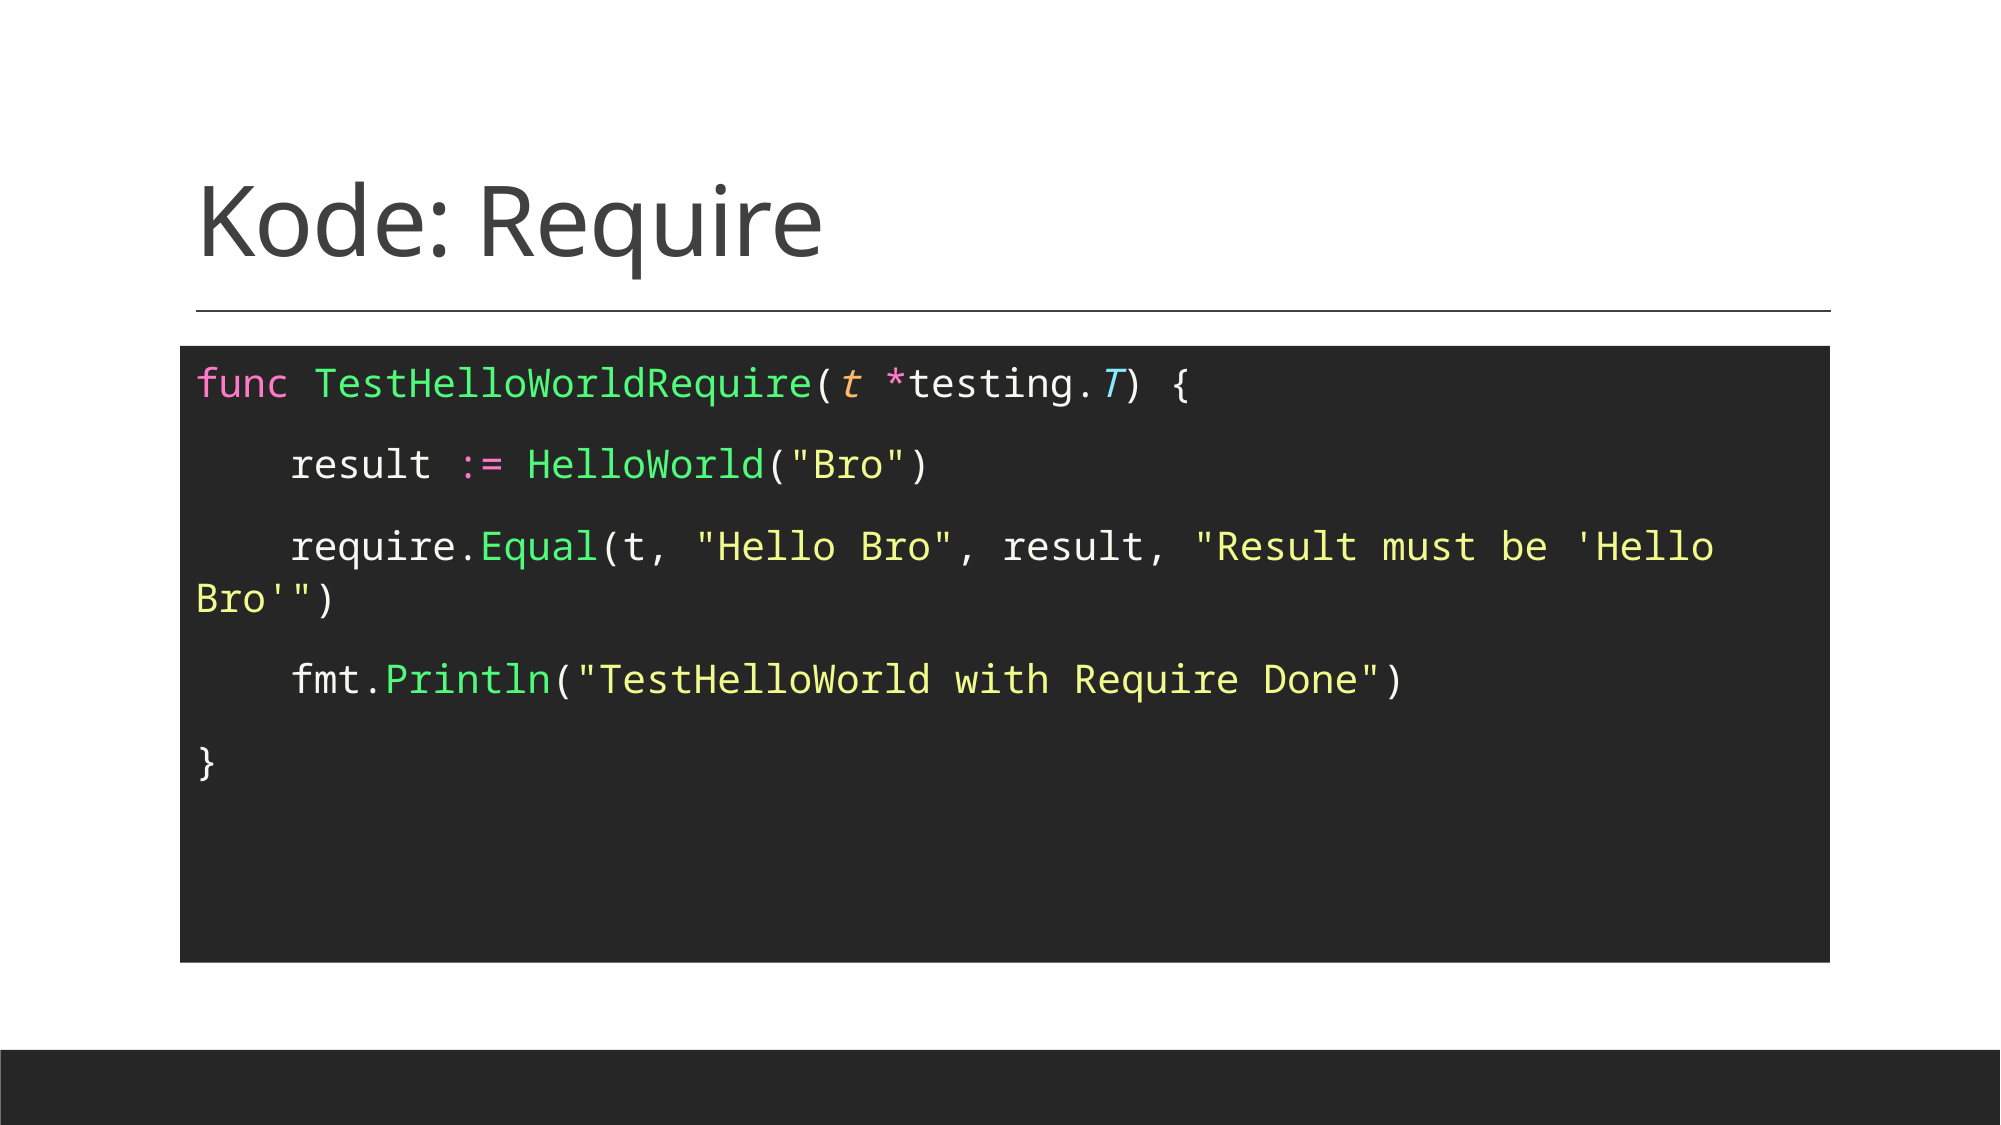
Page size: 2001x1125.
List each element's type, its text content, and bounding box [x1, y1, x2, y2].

title Kode: Require [180, 47, 1830, 285]
list func TestHelloWorldRequire(t *testing.T) { result := HelloWorld("Bro") require.Equal(t, "Hello Bro", result, "Result must be 'Hello Bro'") fmt.Println("TestHelloWorld with Require Done") } [180, 345, 1830, 963]
